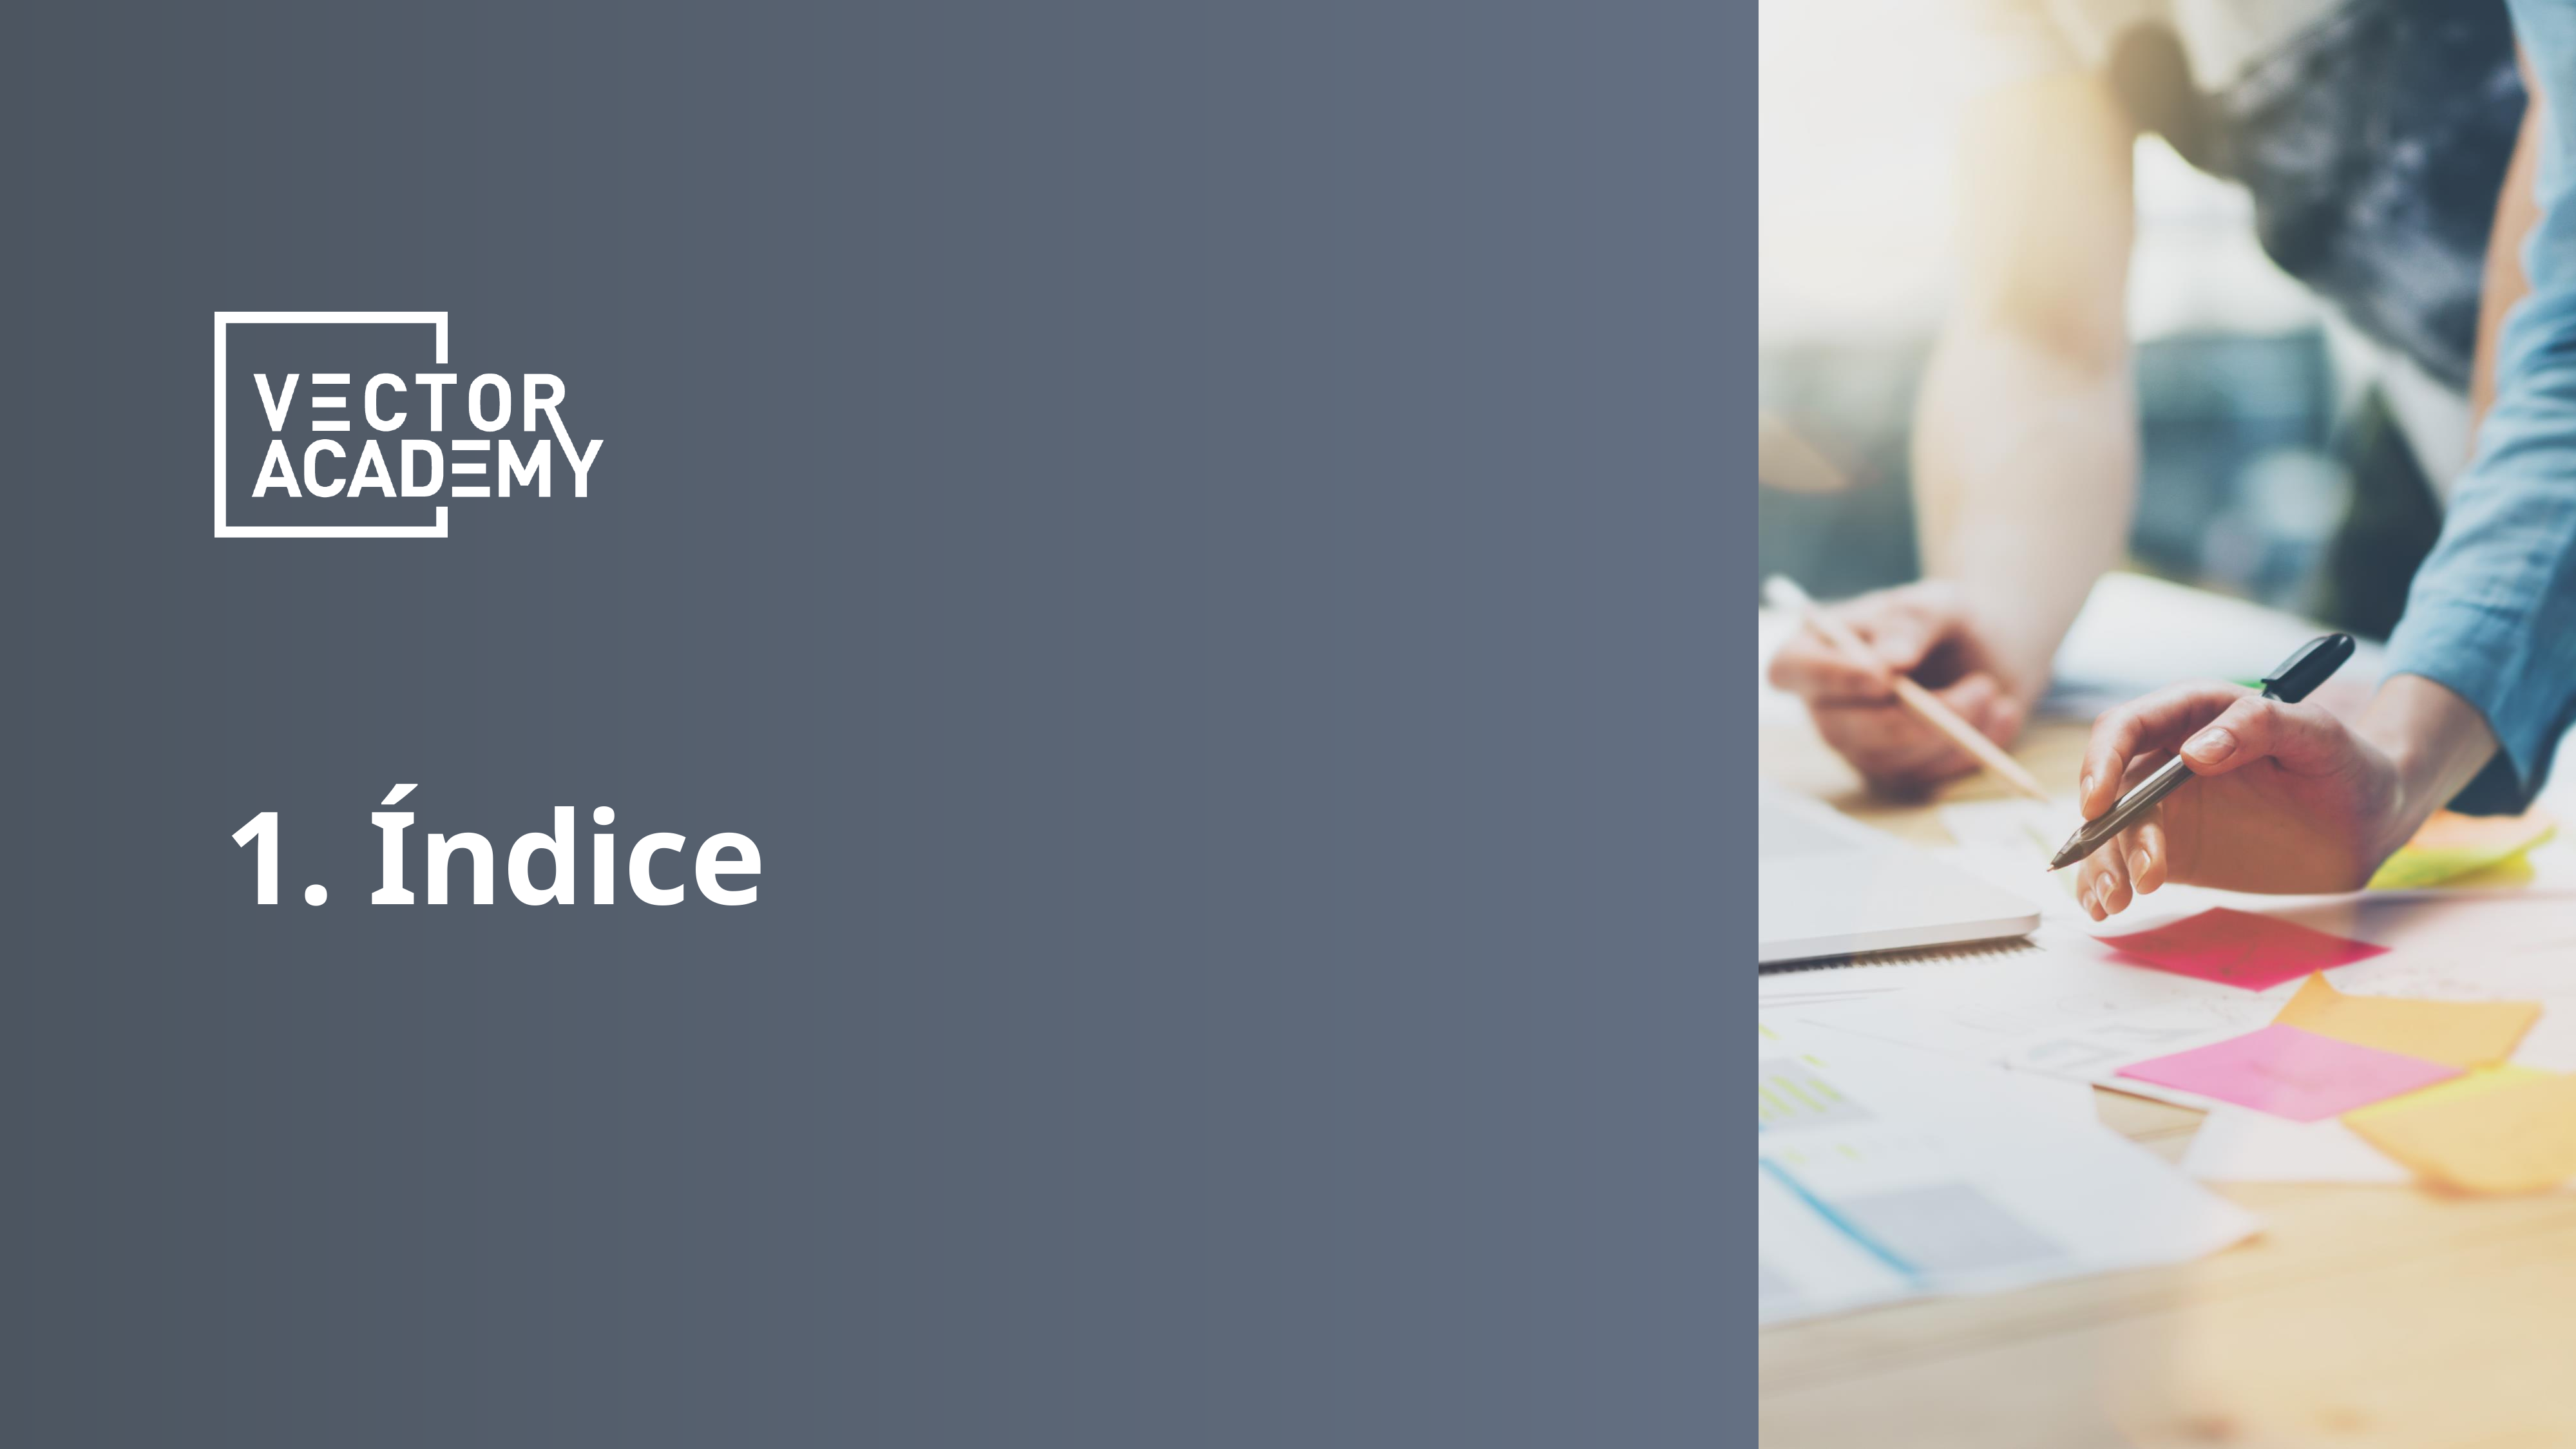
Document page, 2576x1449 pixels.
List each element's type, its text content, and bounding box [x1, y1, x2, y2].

picture [215, 312, 604, 538]
text_box [0, 0, 1759, 1449]
text_box 1. Índice [215, 771, 1744, 935]
picture [1759, 0, 2576, 1449]
